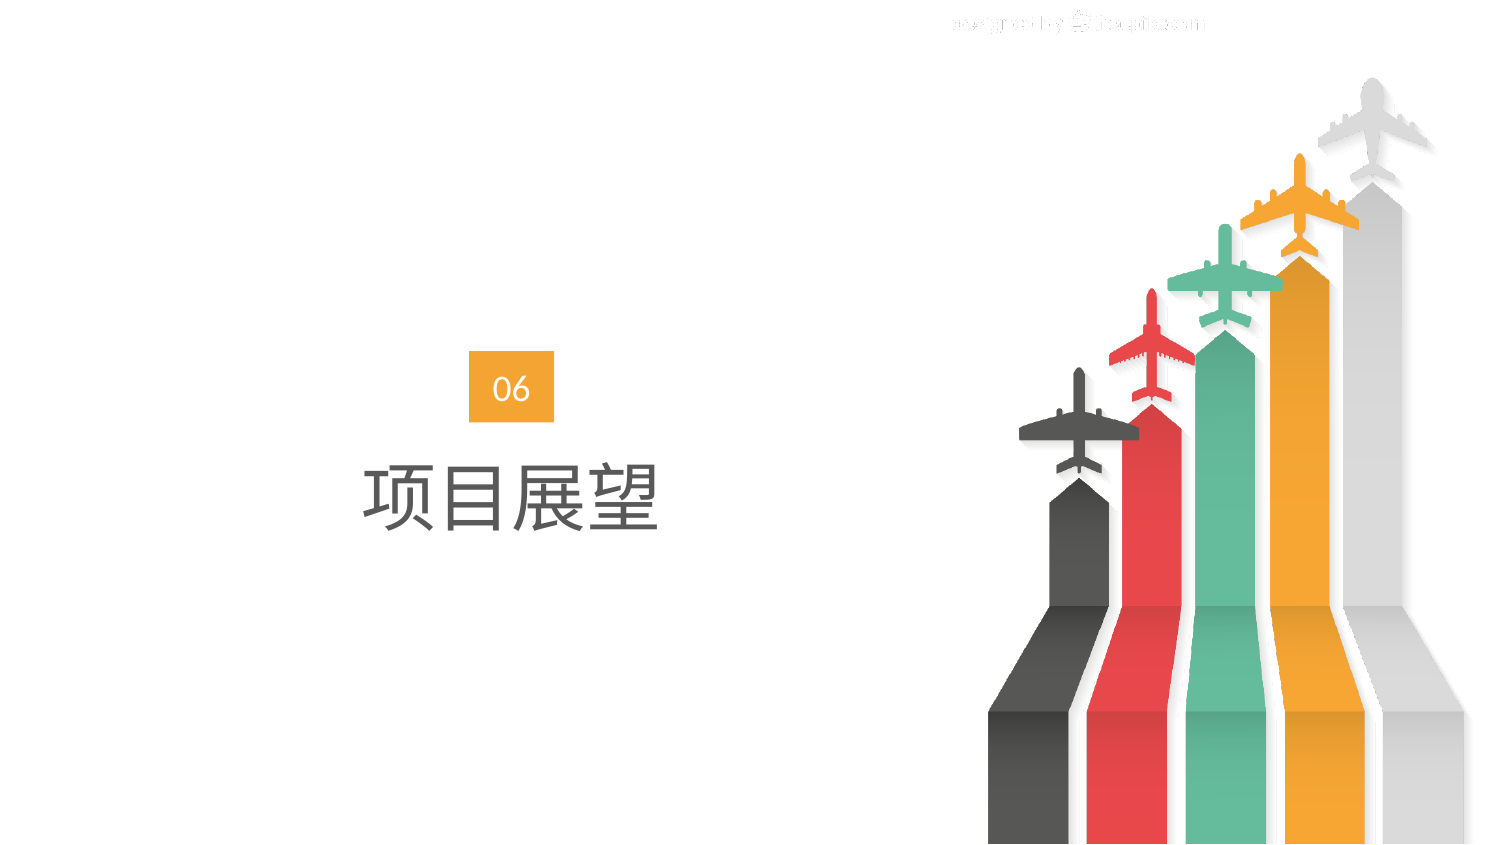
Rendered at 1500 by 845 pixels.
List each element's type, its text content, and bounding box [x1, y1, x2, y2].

picture [655, 0, 1500, 844]
text_box 06 [468, 350, 555, 423]
text_box 项目展望 [350, 444, 655, 546]
